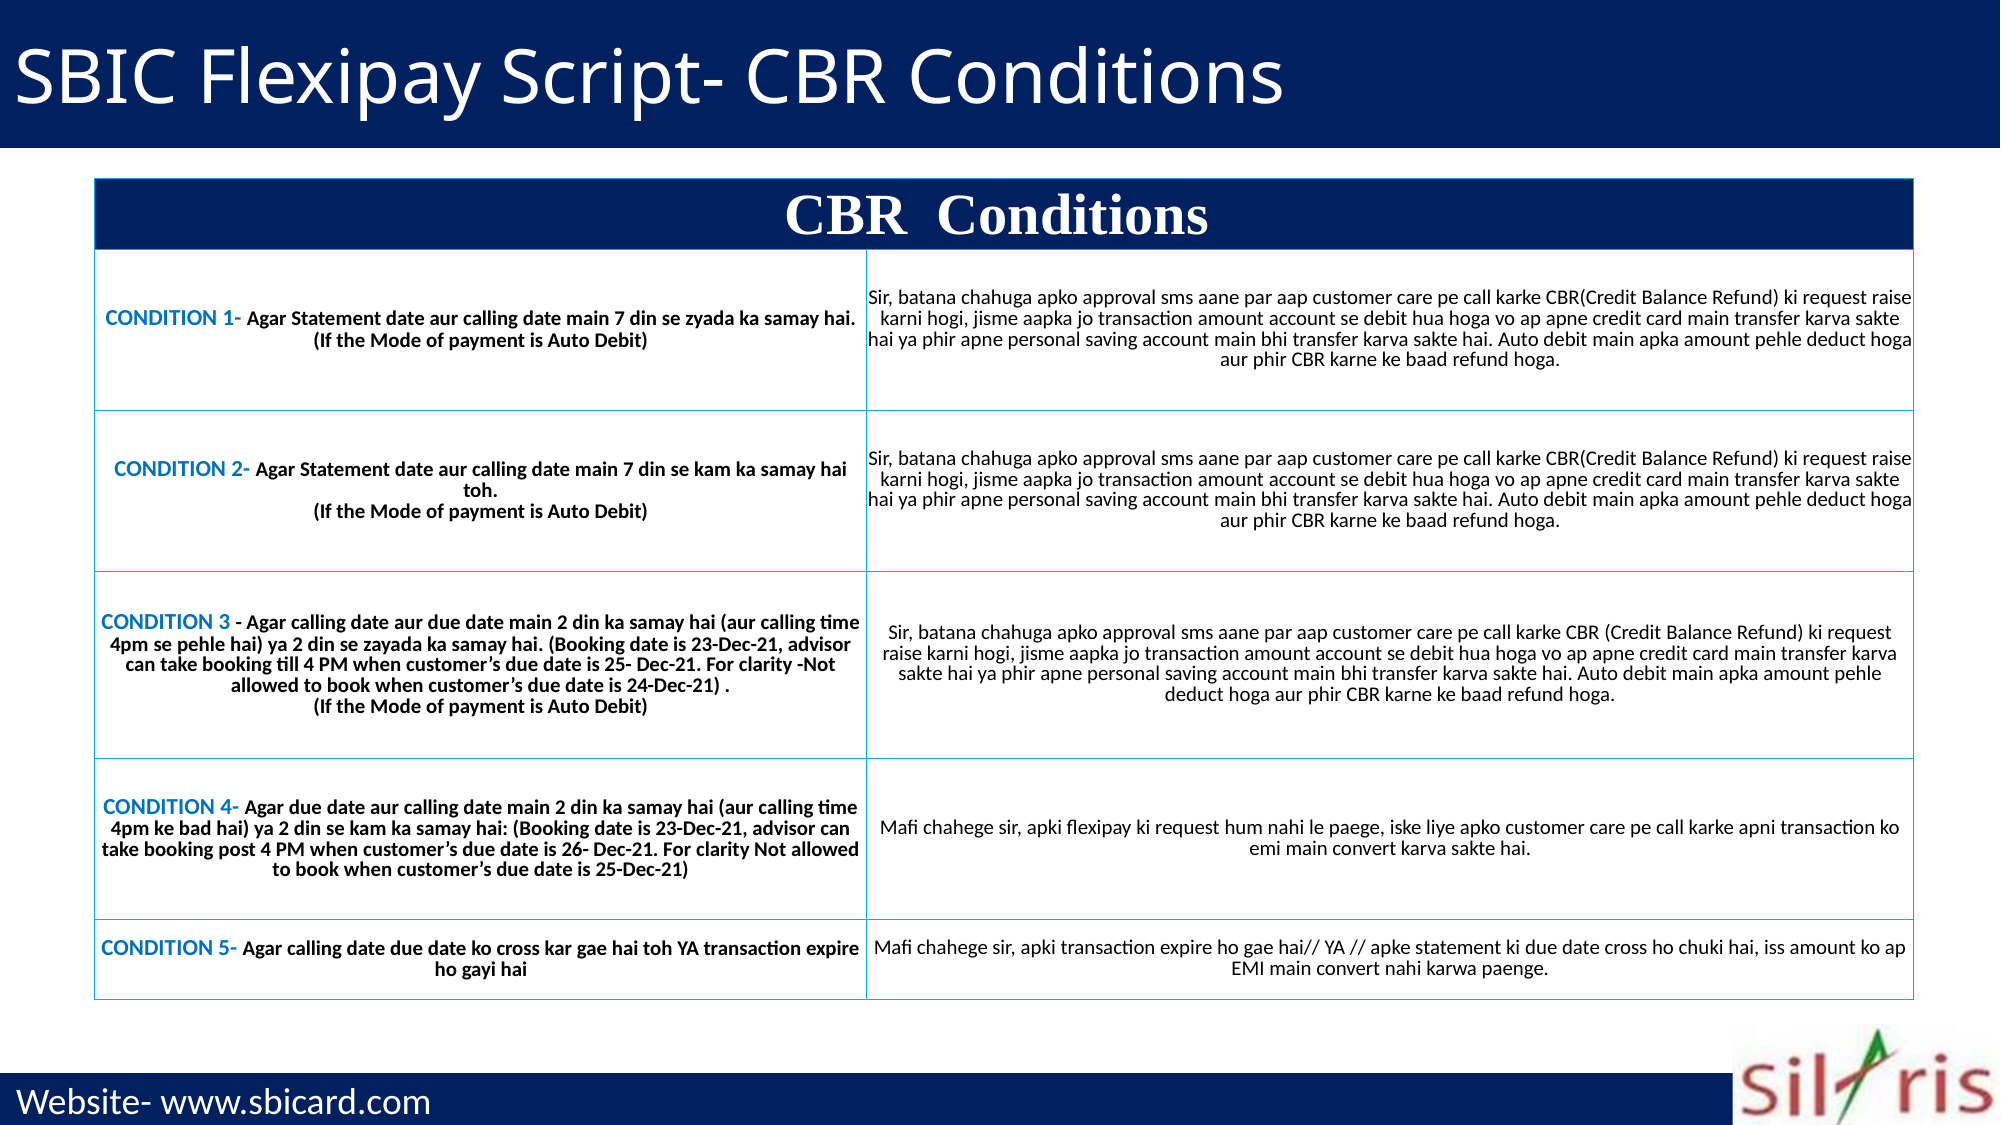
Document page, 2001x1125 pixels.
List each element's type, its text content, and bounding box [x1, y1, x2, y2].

table_cell CONDITION 5- Agar calling date due date ko cross kar gae hai toh YA transaction expire ho gayi hai [95, 920, 866, 999]
table_cell Mafi chahege sir, apki flexipay ki request hum nahi le paege, iske liye apko customer care pe call karke apni transaction ko emi main convert karva sakte hai. [867, 759, 1913, 919]
table_cell Mafi chahege sir, apki transaction expire ho gae hai// YA // apke statement ki due date cross ho chuki hai, iss amount ko ap EMI main convert nahi karwa paenge. [867, 920, 1913, 999]
table_cell CONDITION 1- Agar Statement date aur calling date main 7 din se zyada ka samay hai. (If the Mode of payment is Auto Debit) [95, 250, 866, 410]
table_header CBR Conditions [95, 179, 1913, 249]
text_box SBIC Flexipay Script- CBR Conditions [0, 0, 2000, 148]
table_cell Sir, batana chahuga apko approval sms aane par aap customer care pe call karke CBR(Credit Balance Refund) ki request raise karni hogi, jisme aapka jo transaction amount account se debit hua hoga vo ap apne credit card main transfer karva sakte hai ya phir apne personal saving account main bhi transfer karva sakte hai. Auto debit main apka amount pehle deduct hoga aur phir CBR karne ke baad refund hoga. [867, 411, 1913, 571]
picture [1732, 1024, 2000, 1125]
table_cell CONDITION 2- Agar Statement date aur calling date main 7 din se kam ka samay hai toh. (If the Mode of payment is Auto Debit) [95, 411, 866, 571]
table_cell CONDITION 4- Agar due date aur calling date main 2 din ka samay hai (aur calling time 4pm ke bad hai) ya 2 din se kam ka samay hai: (Booking date is 23-Dec-21, advisor can take booking post 4 PM when customer’s due date is 26- Dec-21. For clarity Not allowed to book when customer’s due date is 25-Dec-21) [95, 759, 866, 919]
text_box Website- www.sbicard.com [0, 1073, 1732, 1125]
table_cell Sir, batana chahuga apko approval sms aane par aap customer care pe call karke CBR (Credit Balance Refund) ki request raise karni hogi, jisme aapka jo transaction amount account se debit hua hoga vo ap apne credit card main transfer karva sakte hai ya phir apne personal saving account main bhi transfer karva sakte hai. Auto debit main apka amount pehle deduct hoga aur phir CBR karne ke baad refund hoga. [867, 572, 1913, 758]
table_cell CONDITION 3 - Agar calling date aur due date main 2 din ka samay hai (aur calling time 4pm se pehle hai) ya 2 din se zayada ka samay hai. (Booking date is 23-Dec-21, advisor can take booking till 4 PM when customer’s due date is 25- Dec-21. For clarity -Not allowed to book when customer’s due date is 24-Dec-21) . (If the Mode of payment is Auto Debit) [95, 572, 866, 758]
table_cell Sir, batana chahuga apko approval sms aane par aap customer care pe call karke CBR(Credit Balance Refund) ki request raise karni hogi, jisme aapka jo transaction amount account se debit hua hoga vo ap apne credit card main transfer karva sakte hai ya phir apne personal saving account main bhi transfer karva sakte hai. Auto debit main apka amount pehle deduct hoga aur phir CBR karne ke baad refund hoga. [867, 250, 1913, 410]
